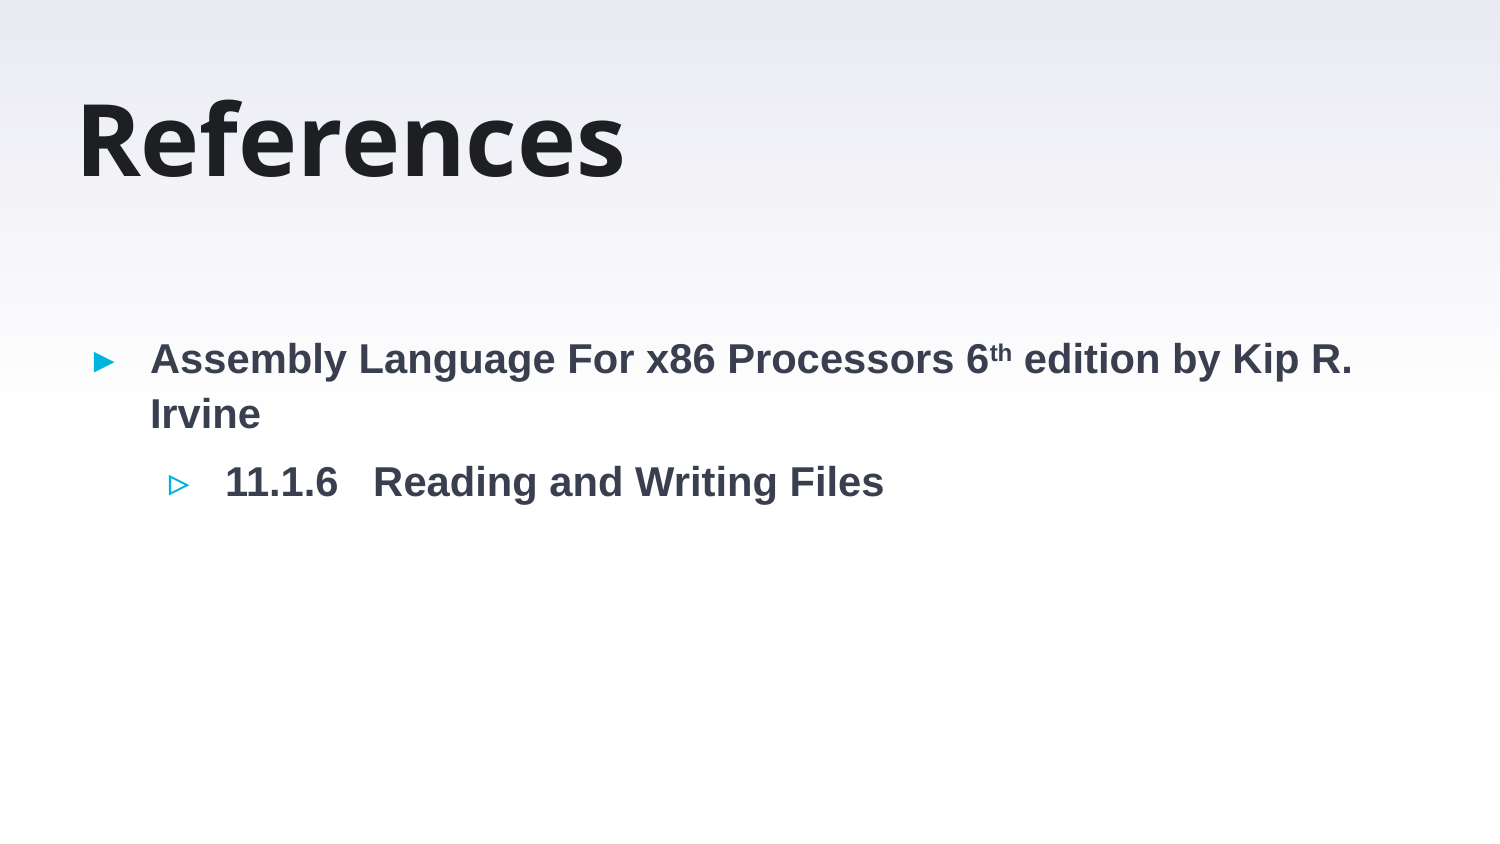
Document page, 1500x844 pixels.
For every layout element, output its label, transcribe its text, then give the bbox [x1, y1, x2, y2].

list Assembly Language For x86 Processors 6th edition by Kip R. Irvine 11.1.6 Reading and Writing Files [75, 327, 1419, 767]
title References [75, 99, 1419, 277]
